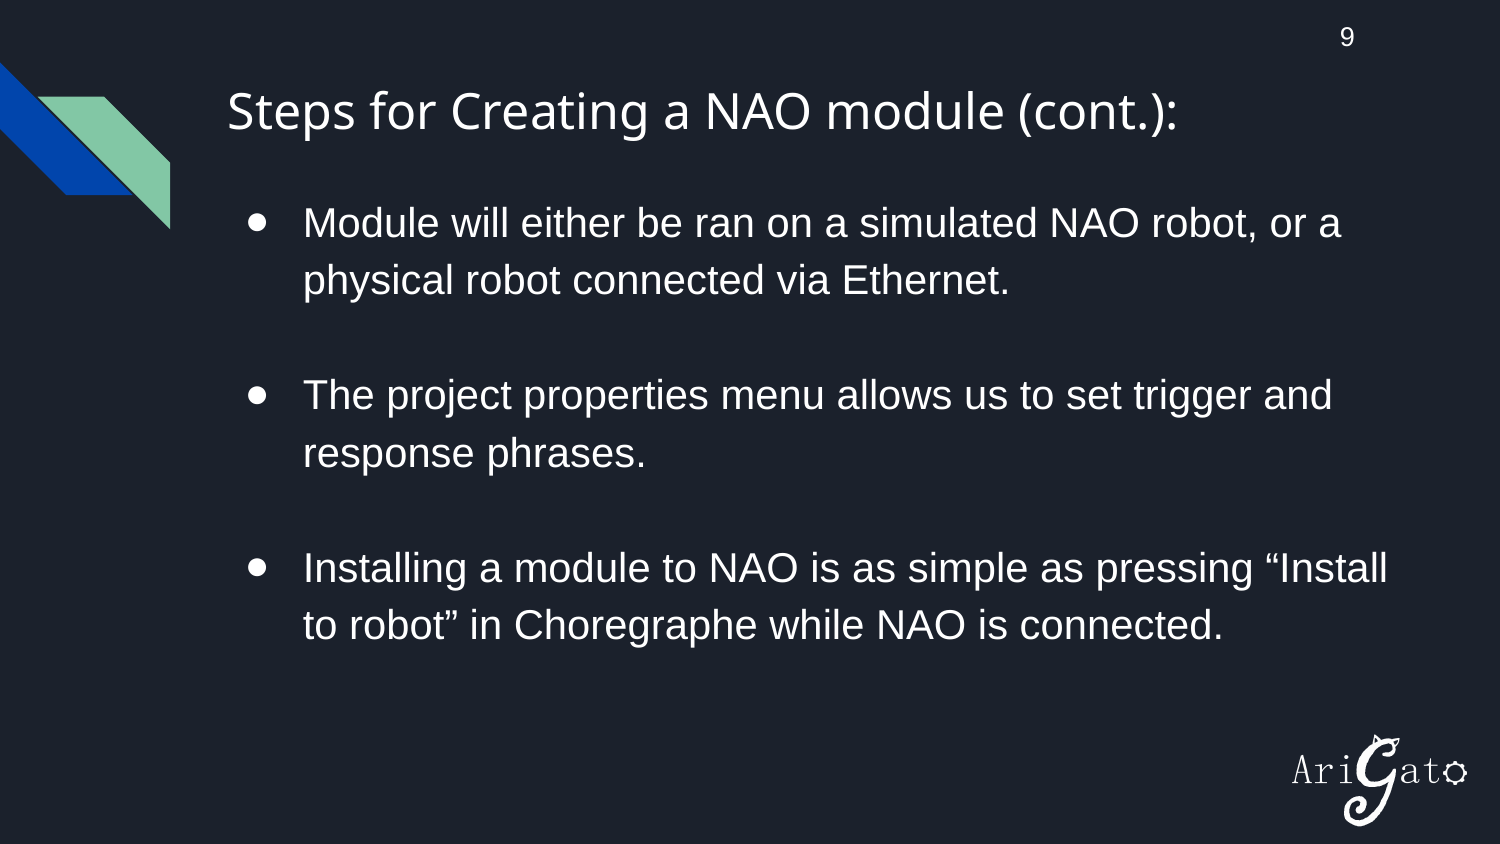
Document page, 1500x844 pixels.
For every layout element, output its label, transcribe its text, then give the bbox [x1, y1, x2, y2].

list Module will either be ran on a simulated NAO robot, or a physical robot connected via Ethernet. The project properties menu allows us to set trigger and response phrases. Installing a module to NAO is as simple as pressing “Install to robot” in Choregraphe while NAO is connected. [212, 173, 1434, 831]
list 9 [1324, 0, 1500, 57]
picture [1235, 672, 1500, 844]
title Steps for Creating a NAO module (cont.): [212, 64, 1368, 173]
